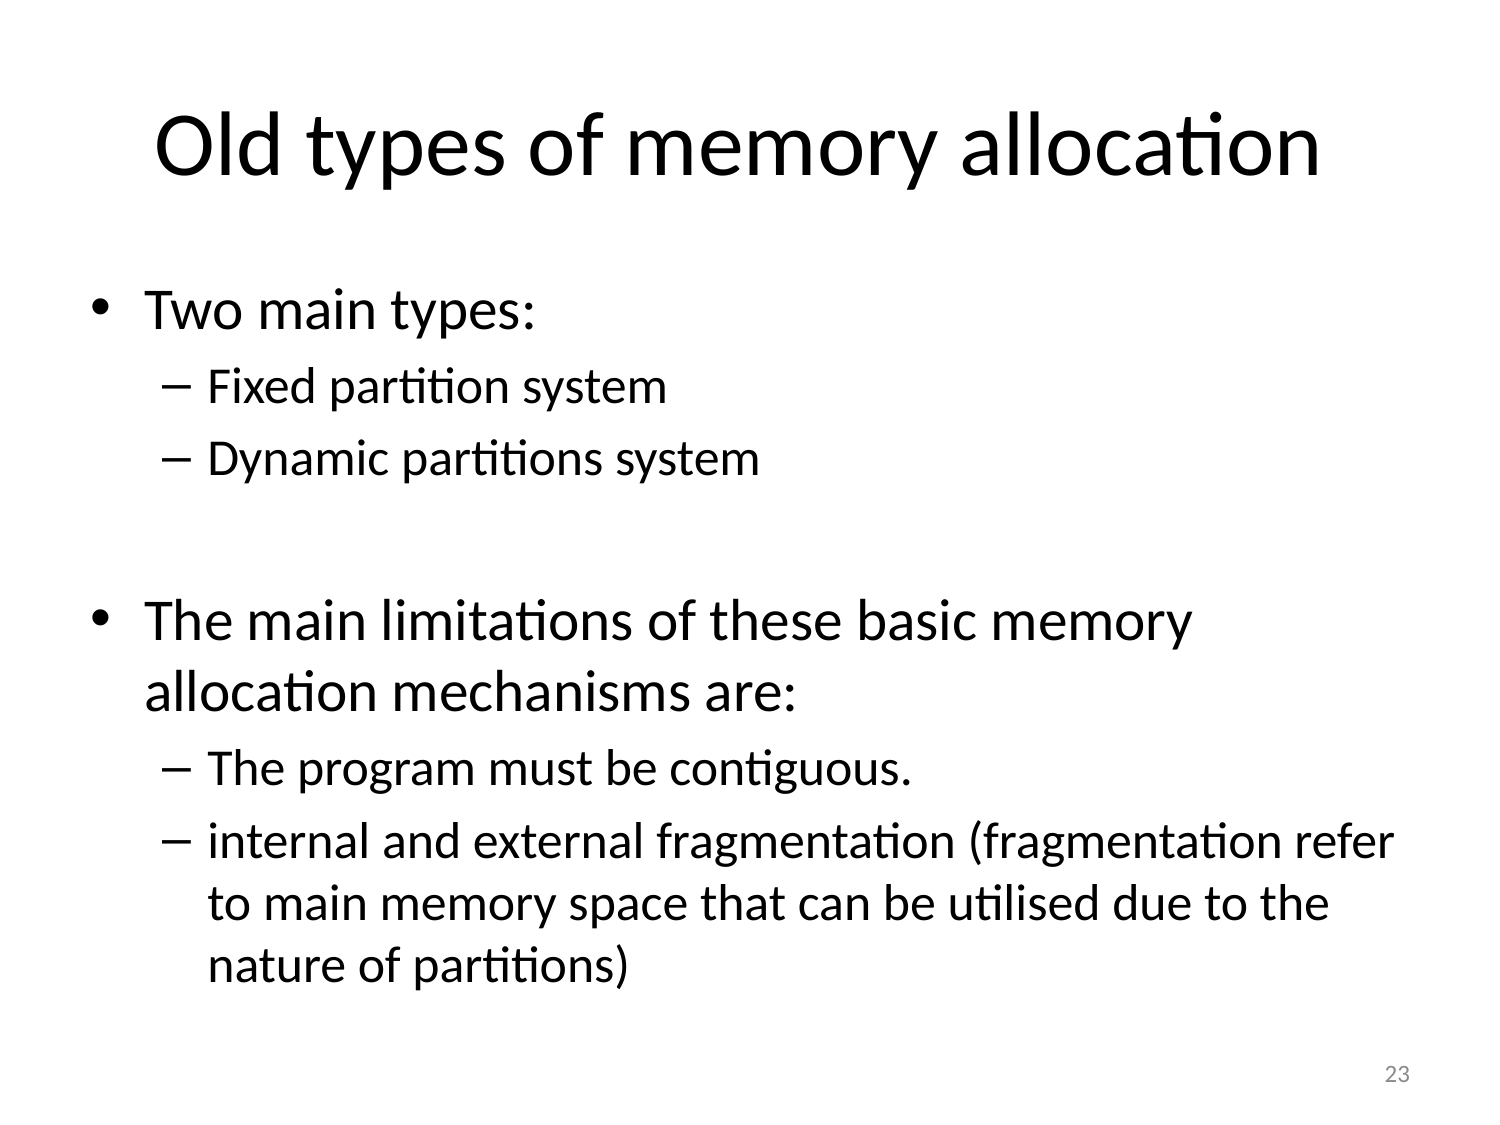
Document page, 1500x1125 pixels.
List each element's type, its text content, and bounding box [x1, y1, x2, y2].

slide_number 23 [1074, 1042, 1425, 1103]
title Old types of memory allocation [75, 45, 1425, 233]
list Two main types: Fixed partition system Dynamic partitions system The main limitations of these basic memory allocation mechanisms are: The program must be contiguous. internal and external fragmentation (fragmentation refer to main memory space that can be utilised due to the nature of partitions) [75, 262, 1425, 1005]
